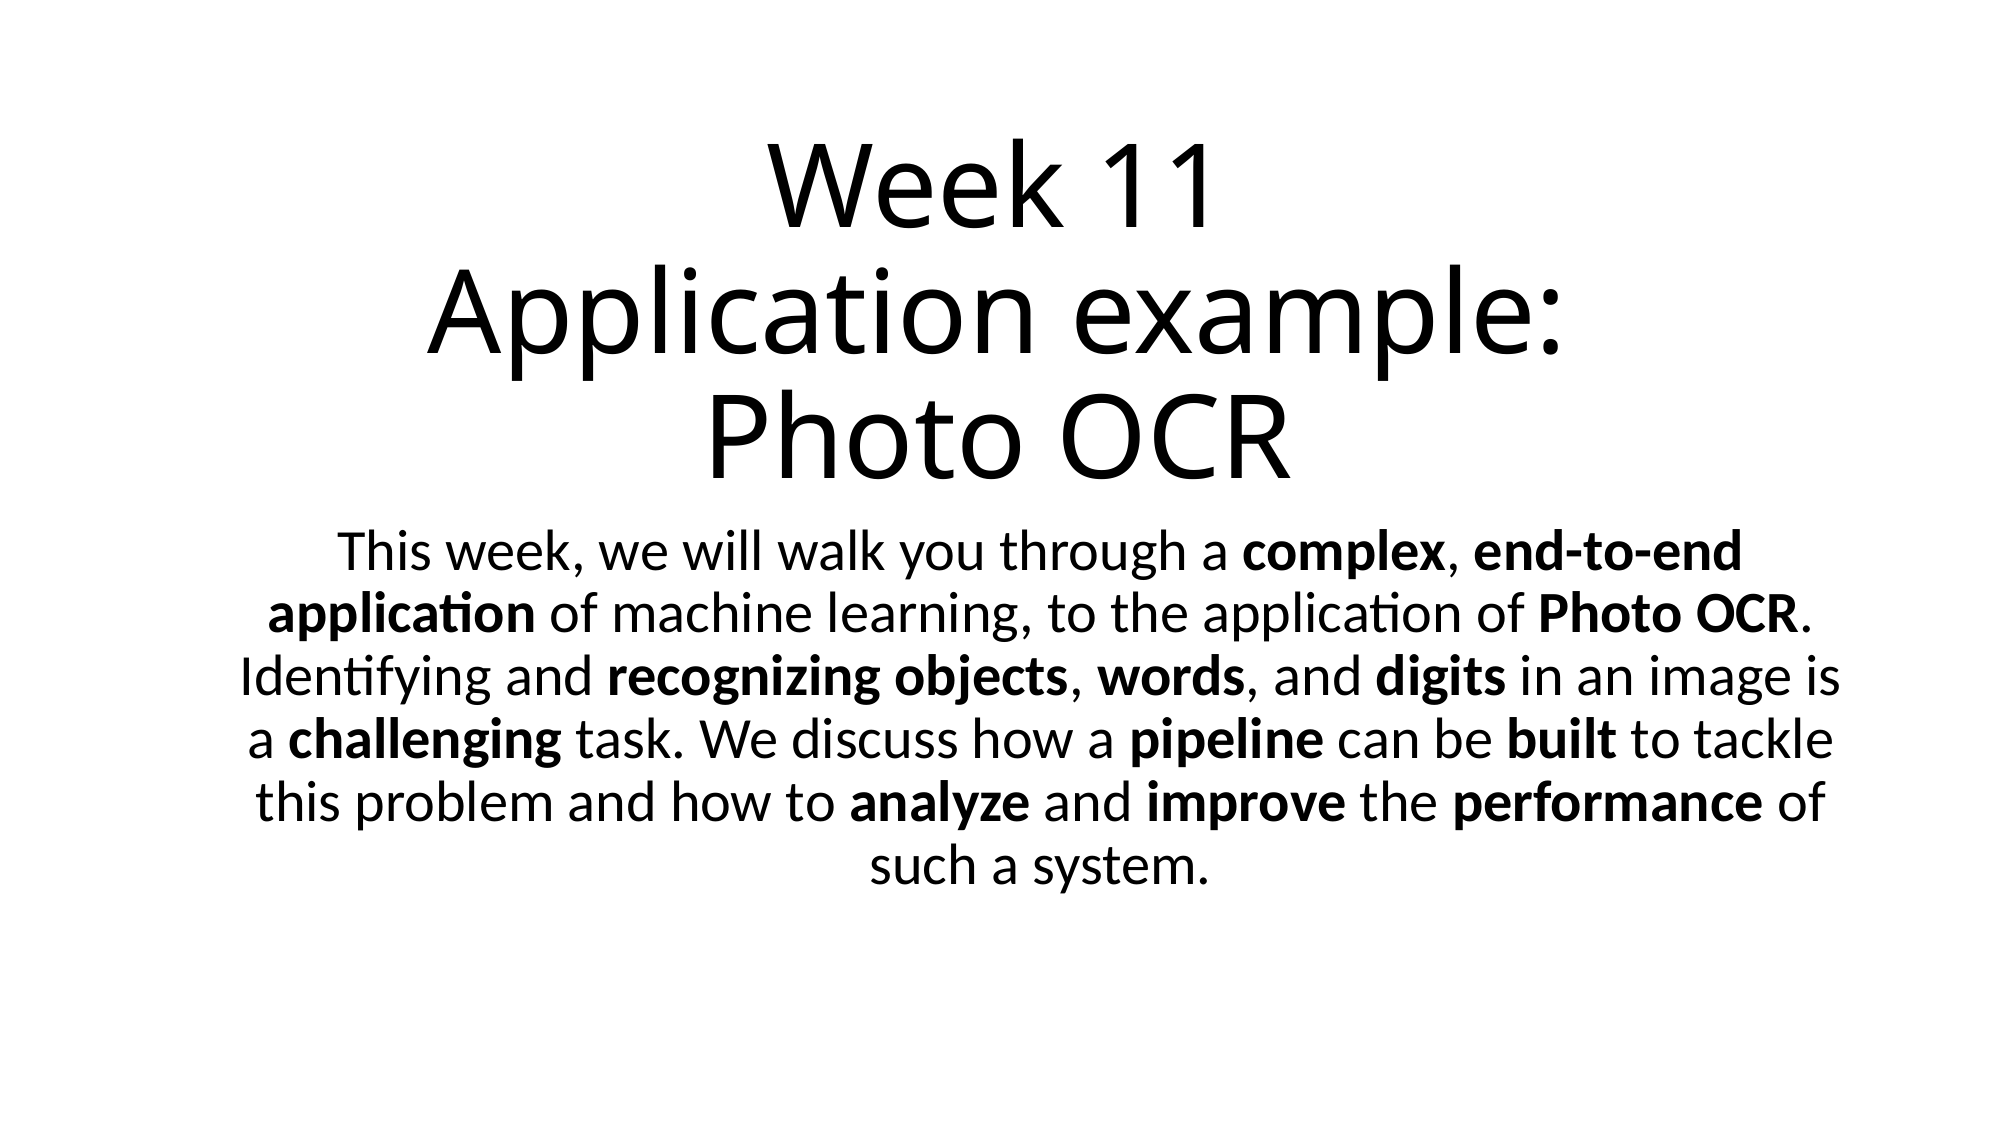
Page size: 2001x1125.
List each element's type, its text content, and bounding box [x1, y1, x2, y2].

title Week 11 Application example: Photo OCR [247, 119, 1748, 512]
subtitle This week, we will walk you through a complex, end-to-end application of machine learning, to the application of Photo OCR. Identifying and recognizing objects, words, and digits in an image is a challenging task. We discuss how a pipeline can be built to tackle this problem and how to analyze and improve the performance of such a system. [214, 512, 1867, 949]
